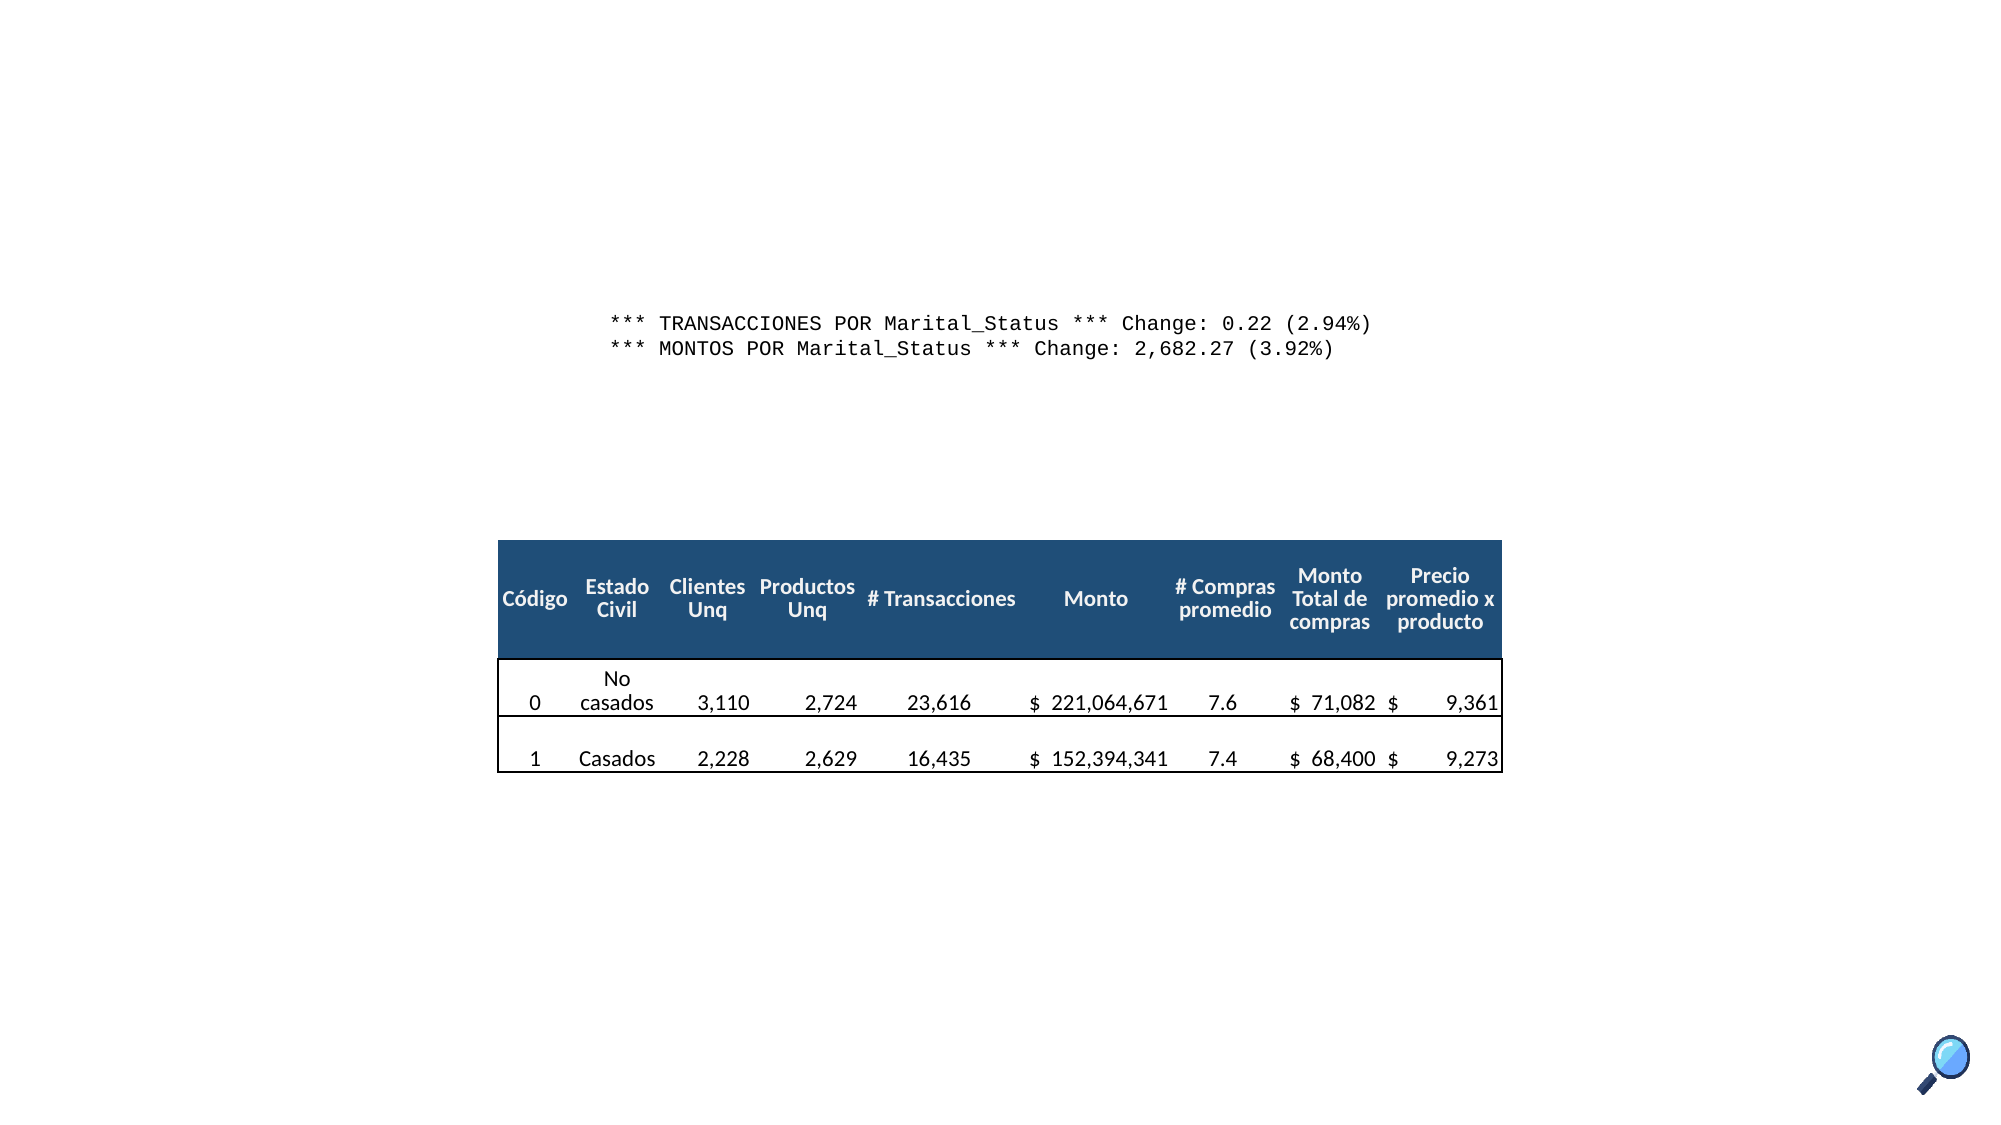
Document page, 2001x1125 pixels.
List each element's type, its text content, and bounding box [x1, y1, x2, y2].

table_cell 1 [499, 717, 573, 771]
table_cell 7.6 [1170, 660, 1281, 715]
table_cell No casados [573, 660, 662, 715]
table_header Productos Unq [754, 540, 862, 658]
table_cell $ 9,273 [1379, 717, 1501, 771]
table_header Código [498, 540, 573, 658]
table_header Monto [1022, 540, 1170, 658]
table_cell $ 71,082 [1281, 660, 1379, 715]
table_header # Transacciones [862, 540, 1022, 658]
table_cell 3,110 [662, 660, 754, 715]
table_cell $ 68,400 [1281, 717, 1379, 771]
text_box *** TRANSACCIONES POR Marital_Status *** Change: 0.22 (2.94%) *** MONTOS POR Marital_Status *** Change: 2,682.27 (3.92%) [609, 309, 1391, 360]
table_header Monto Total de compras [1281, 540, 1379, 658]
table_cell Casados [573, 717, 662, 771]
table_cell $ 152,394,341 [1022, 717, 1170, 771]
picture [1917, 1035, 1970, 1095]
table_header # Compras promedio [1170, 540, 1281, 658]
table_cell 2,724 [754, 660, 862, 715]
table_cell $ 9,361 [1379, 660, 1501, 715]
table_header Precio promedio x producto [1379, 540, 1502, 658]
table_cell 16,435 [862, 717, 1022, 771]
table_cell 7.4 [1170, 717, 1281, 771]
table_cell 2,228 [662, 717, 754, 771]
table_cell 2,629 [754, 717, 862, 771]
table_cell $ 221,064,671 [1022, 660, 1170, 715]
table_cell 23,616 [862, 660, 1022, 715]
table_cell 0 [499, 660, 573, 715]
table_header Clientes Unq [662, 540, 754, 658]
table_header Estado Civil [573, 540, 662, 658]
